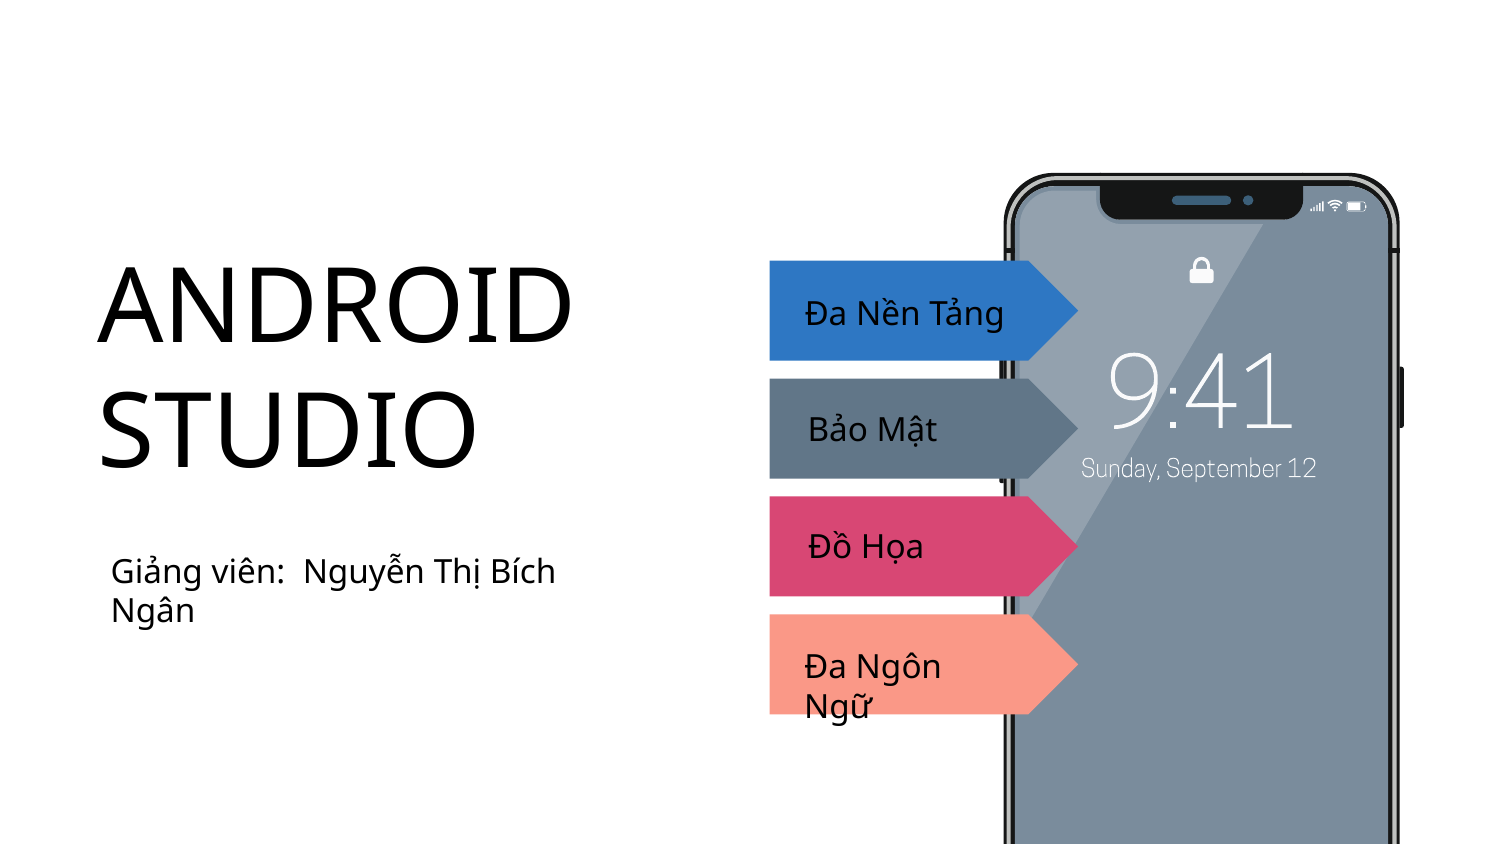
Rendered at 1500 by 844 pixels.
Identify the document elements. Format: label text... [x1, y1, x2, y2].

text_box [769, 172, 1405, 844]
title ANDROID STUDIO [82, 96, 691, 504]
subtitle Giảng viên: Nguyễn Thị Bích Ngân [95, 534, 645, 628]
